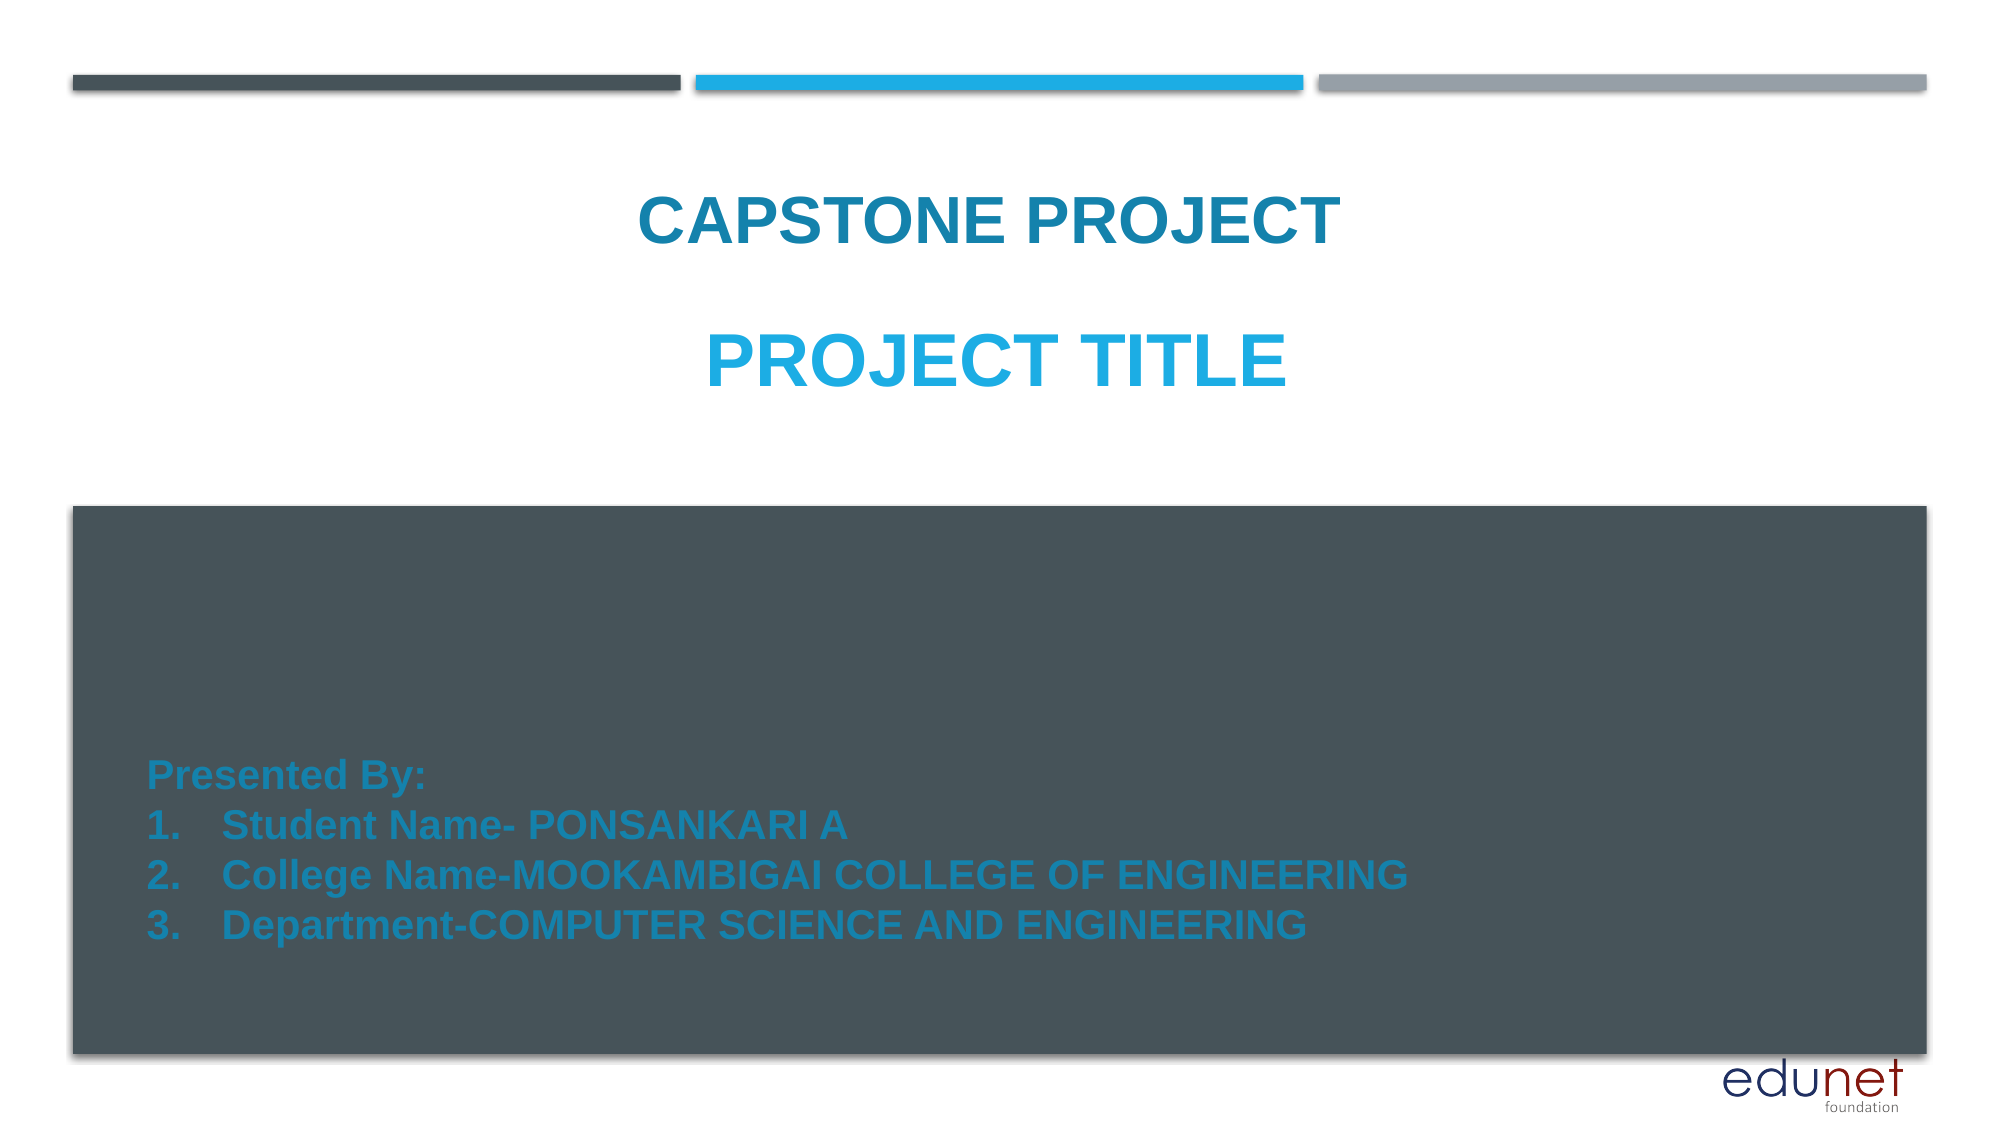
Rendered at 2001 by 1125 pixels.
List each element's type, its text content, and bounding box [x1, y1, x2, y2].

text_box CAPSTONE PROJECT [0, 169, 2000, 265]
picture [1719, 1056, 1905, 1116]
title PROJECT TITLE [95, 265, 1899, 410]
text_box Presented By: Student Name- PONSANKARI A College Name-MOOKAMBIGAI COLLEGE OF ENGINEERING Department-COMPUTER SCIENCE AND ENGINEERING [131, 740, 1814, 956]
